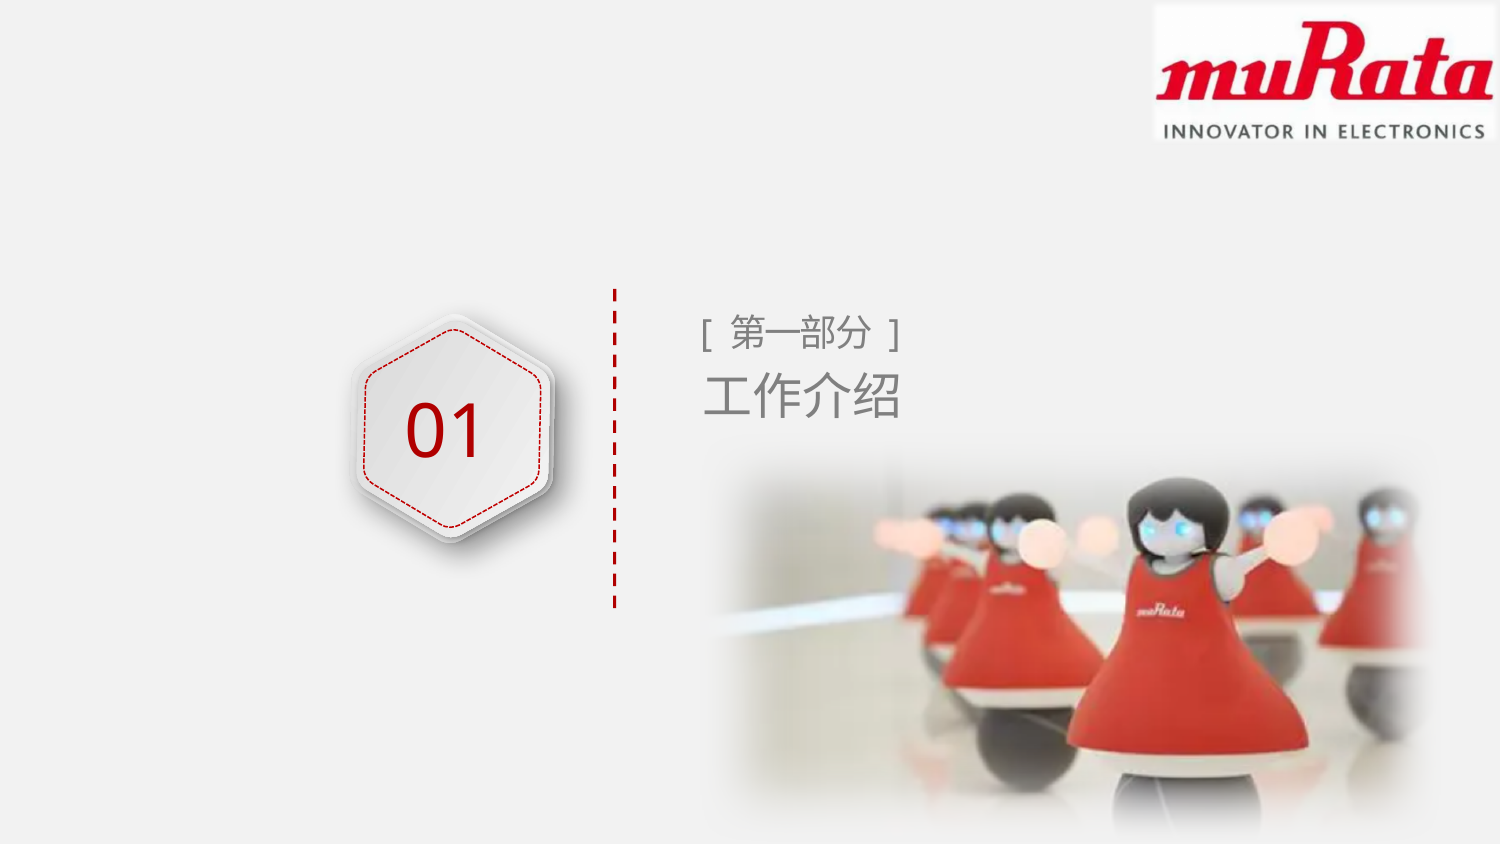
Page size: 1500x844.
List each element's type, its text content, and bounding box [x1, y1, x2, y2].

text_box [338, 325, 566, 532]
text_box 工作介绍 [692, 359, 1024, 430]
picture [1148, 0, 1500, 145]
picture [696, 430, 1444, 844]
text_box [ 第一部分 ] [690, 303, 942, 359]
